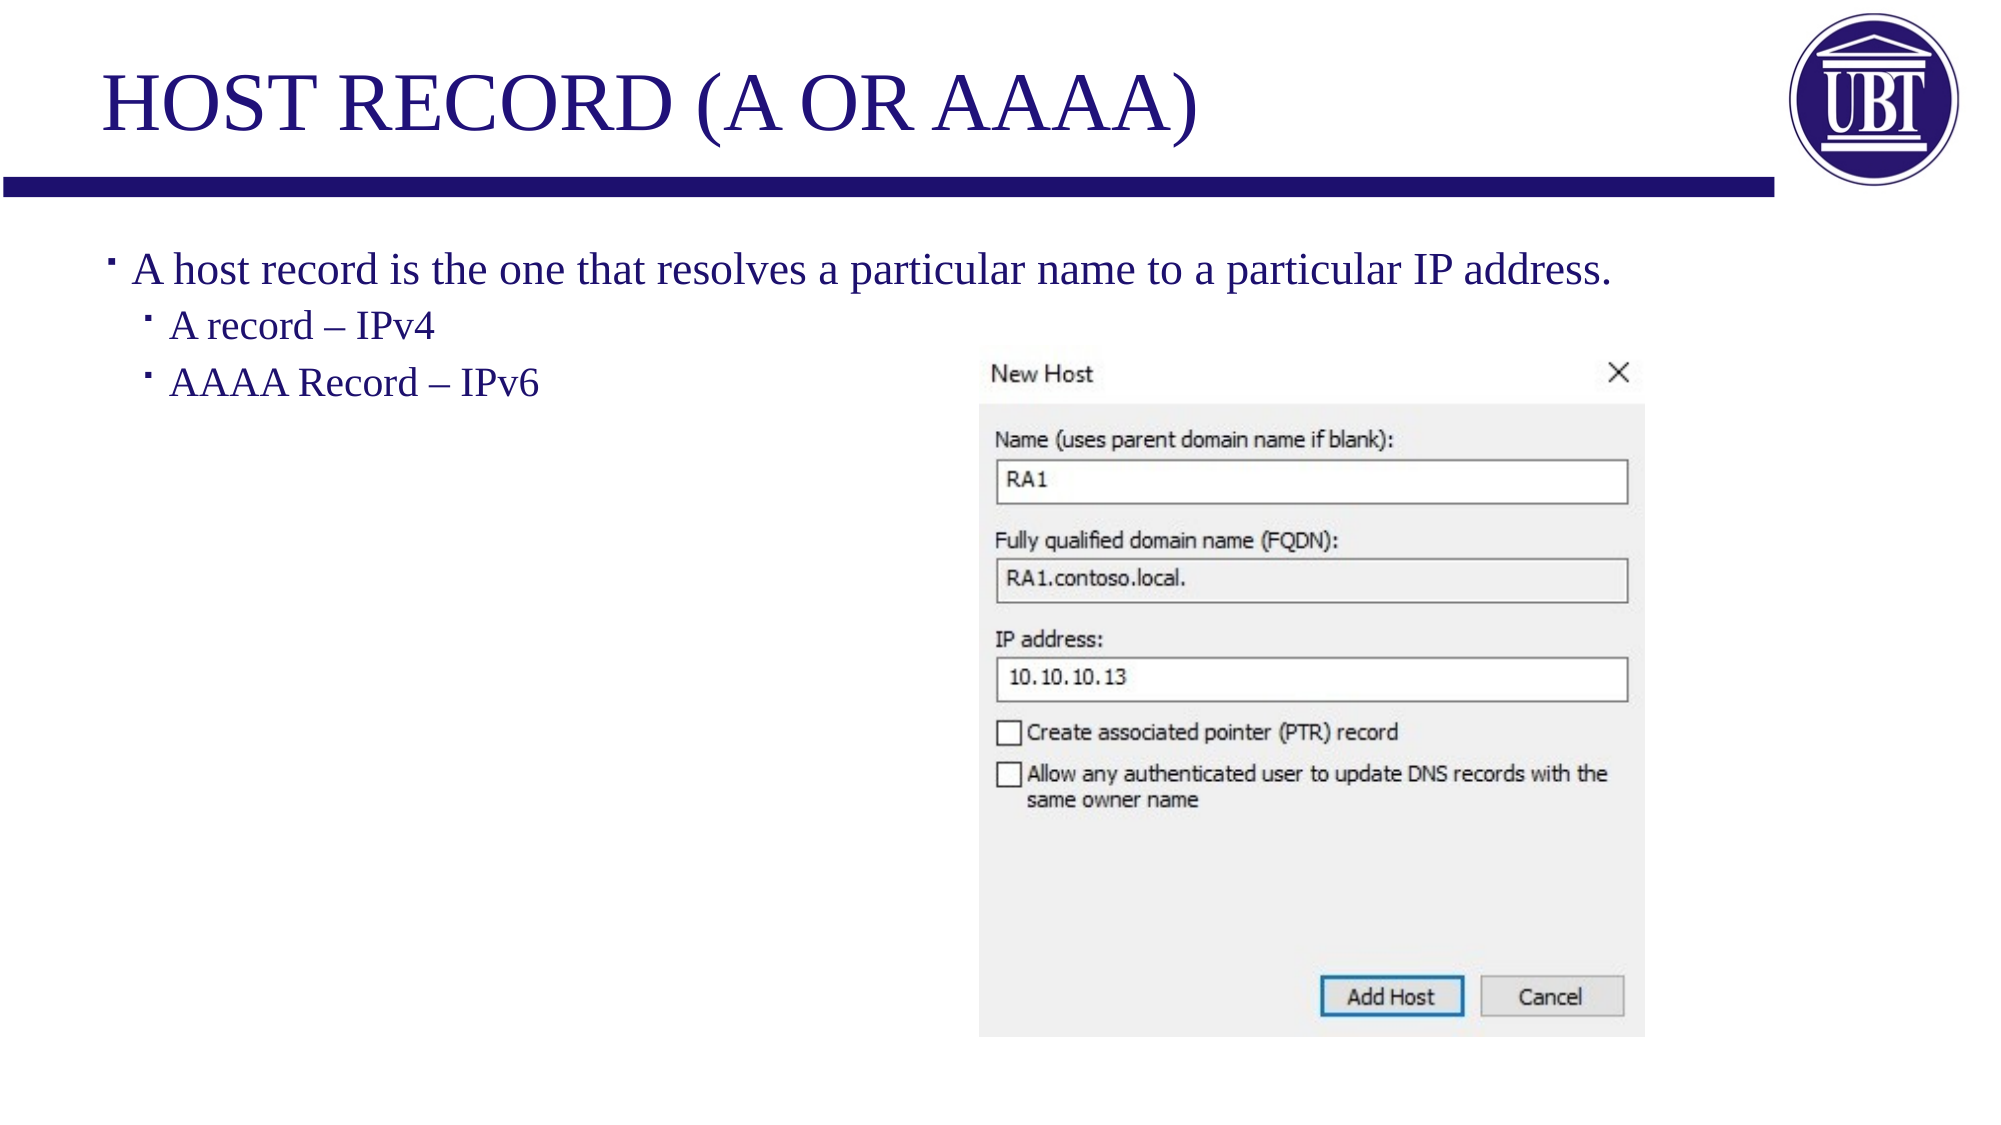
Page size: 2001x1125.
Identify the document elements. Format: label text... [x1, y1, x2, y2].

text_box Host record (A or AAAA) [86, 29, 1692, 181]
picture [1774, 0, 2000, 198]
list A host record is the one that resolves a particular name to a particular IP address. A record – IPv4 AAAA Record – IPv6 [86, 237, 1770, 1020]
picture [979, 345, 1645, 1037]
